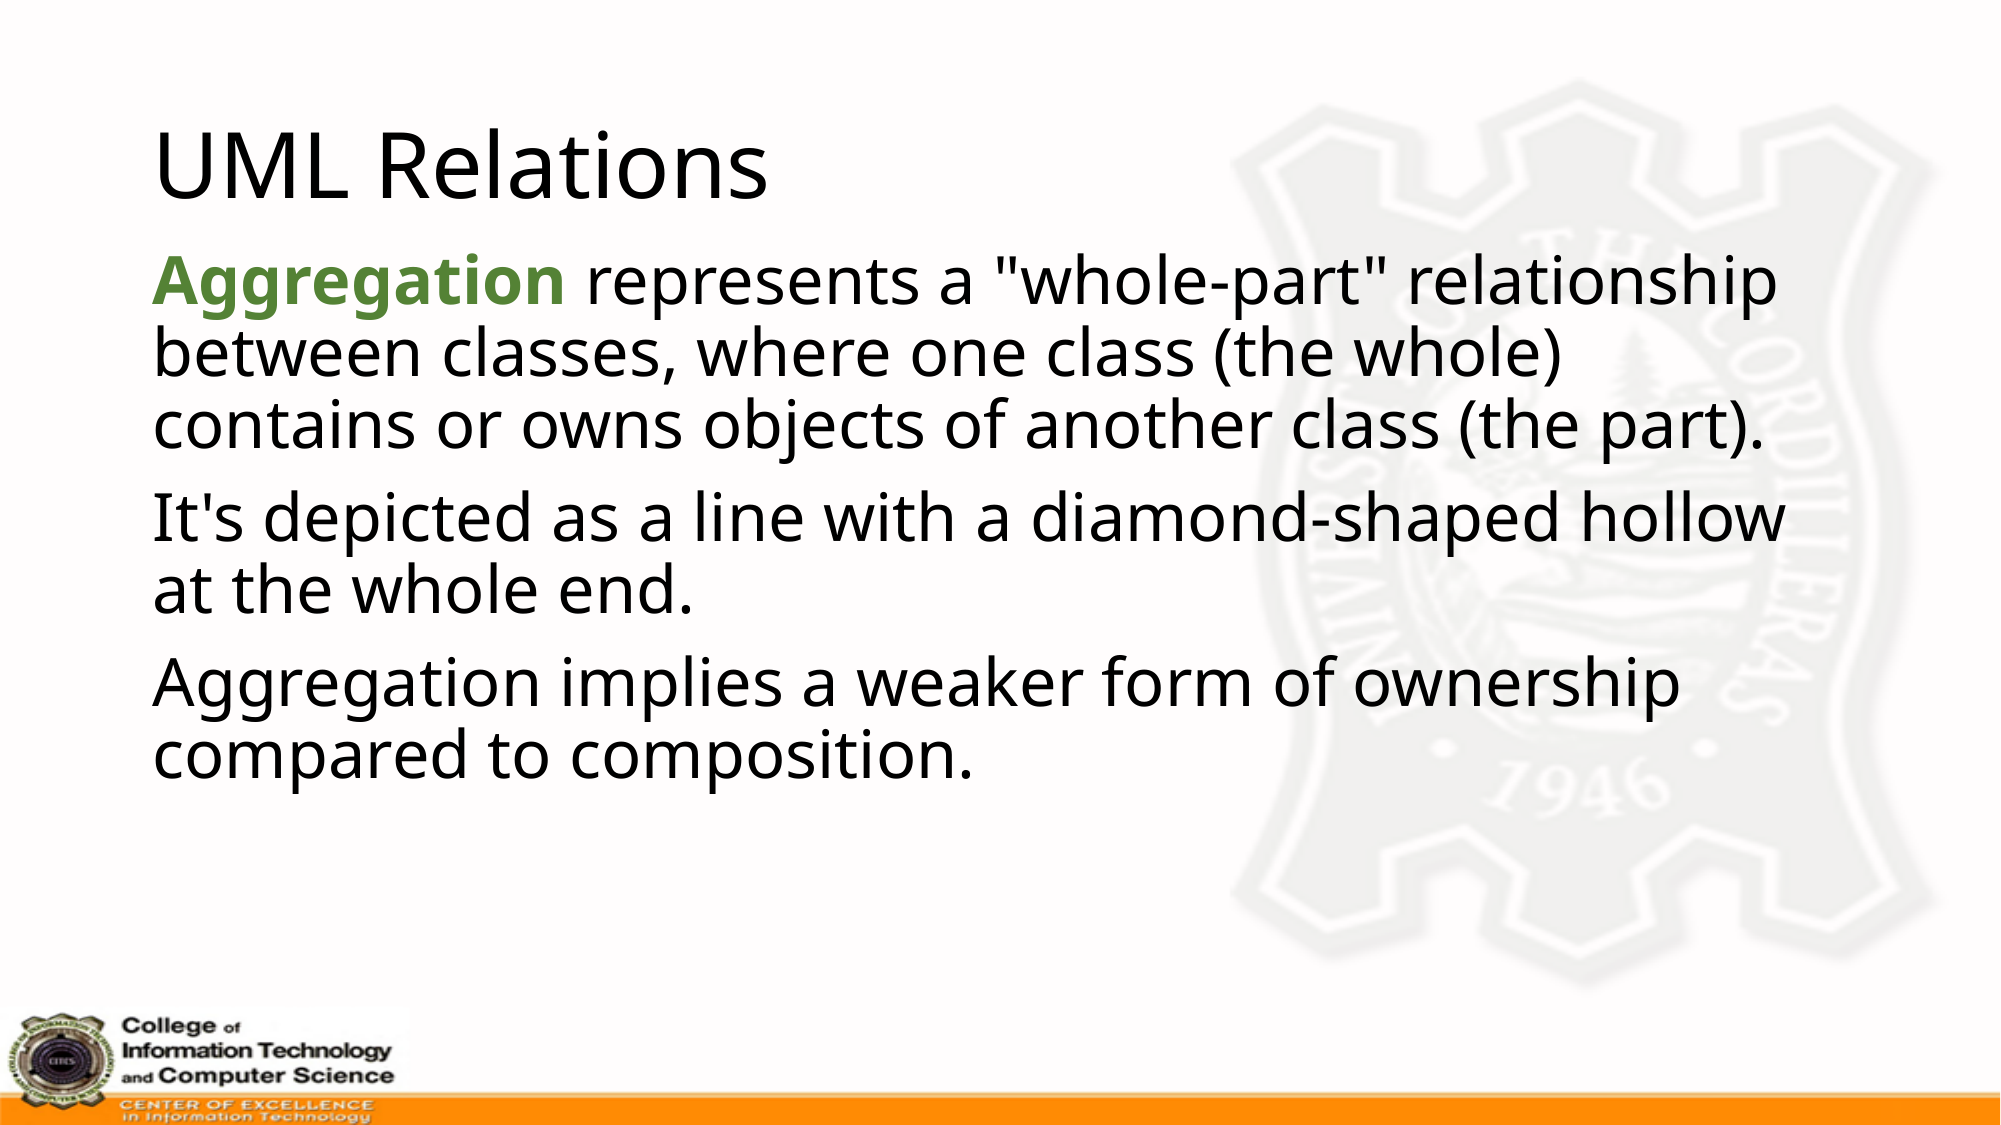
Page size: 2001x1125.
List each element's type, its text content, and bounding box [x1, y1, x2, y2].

list Aggregation represents a "whole-part" relationship between classes, where one class (the whole) contains or owns objects of another class (the part). It's depicted as a line with a diamond-shaped hollow at the whole end. Aggregation implies a weaker form of ownership compared to composition. [137, 239, 1863, 1074]
title UML Relations [137, 59, 1863, 239]
picture [0, 0, 2001, 1125]
